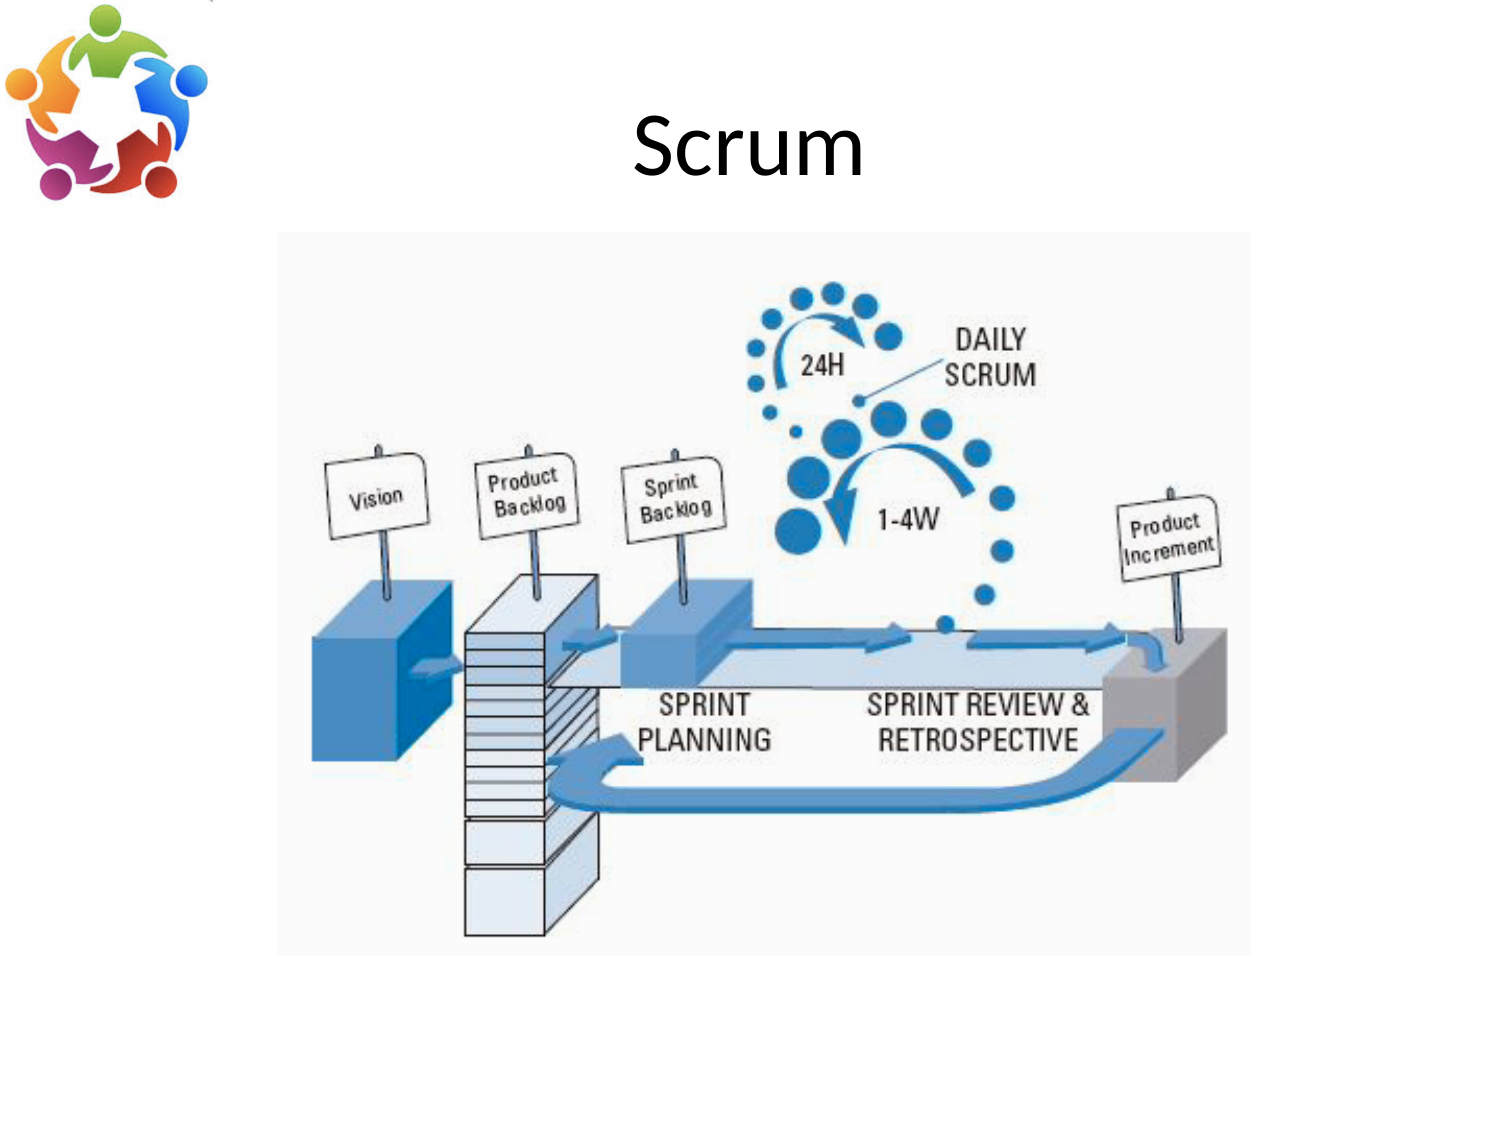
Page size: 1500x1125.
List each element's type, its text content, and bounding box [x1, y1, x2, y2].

picture [0, 0, 213, 209]
title Scrum [75, 45, 1425, 233]
picture [277, 232, 1251, 956]
